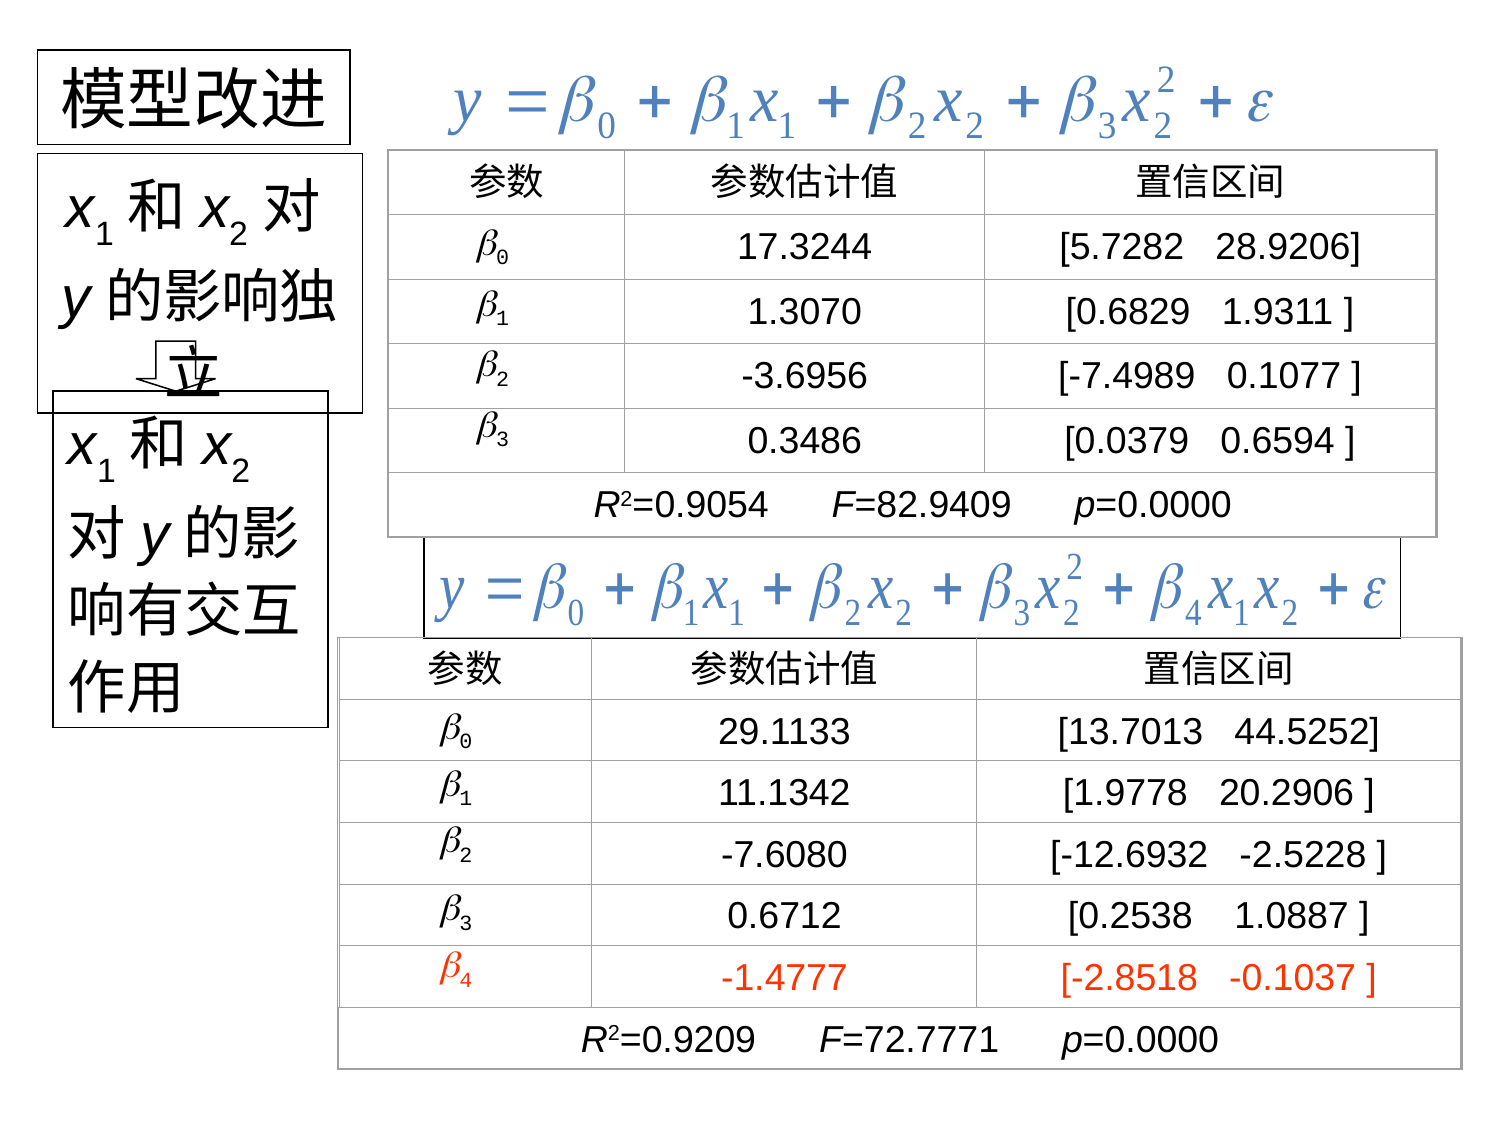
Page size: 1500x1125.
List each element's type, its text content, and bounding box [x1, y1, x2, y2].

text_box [52, 340, 329, 640]
text_box 模型改进 [37, 49, 350, 145]
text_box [337, 637, 1463, 1070]
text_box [437, 49, 1288, 148]
text_box x1和x2对y的影响独立 [37, 153, 363, 414]
text_box [287, 699, 332, 786]
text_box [424, 547, 1401, 635]
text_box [387, 149, 1438, 538]
